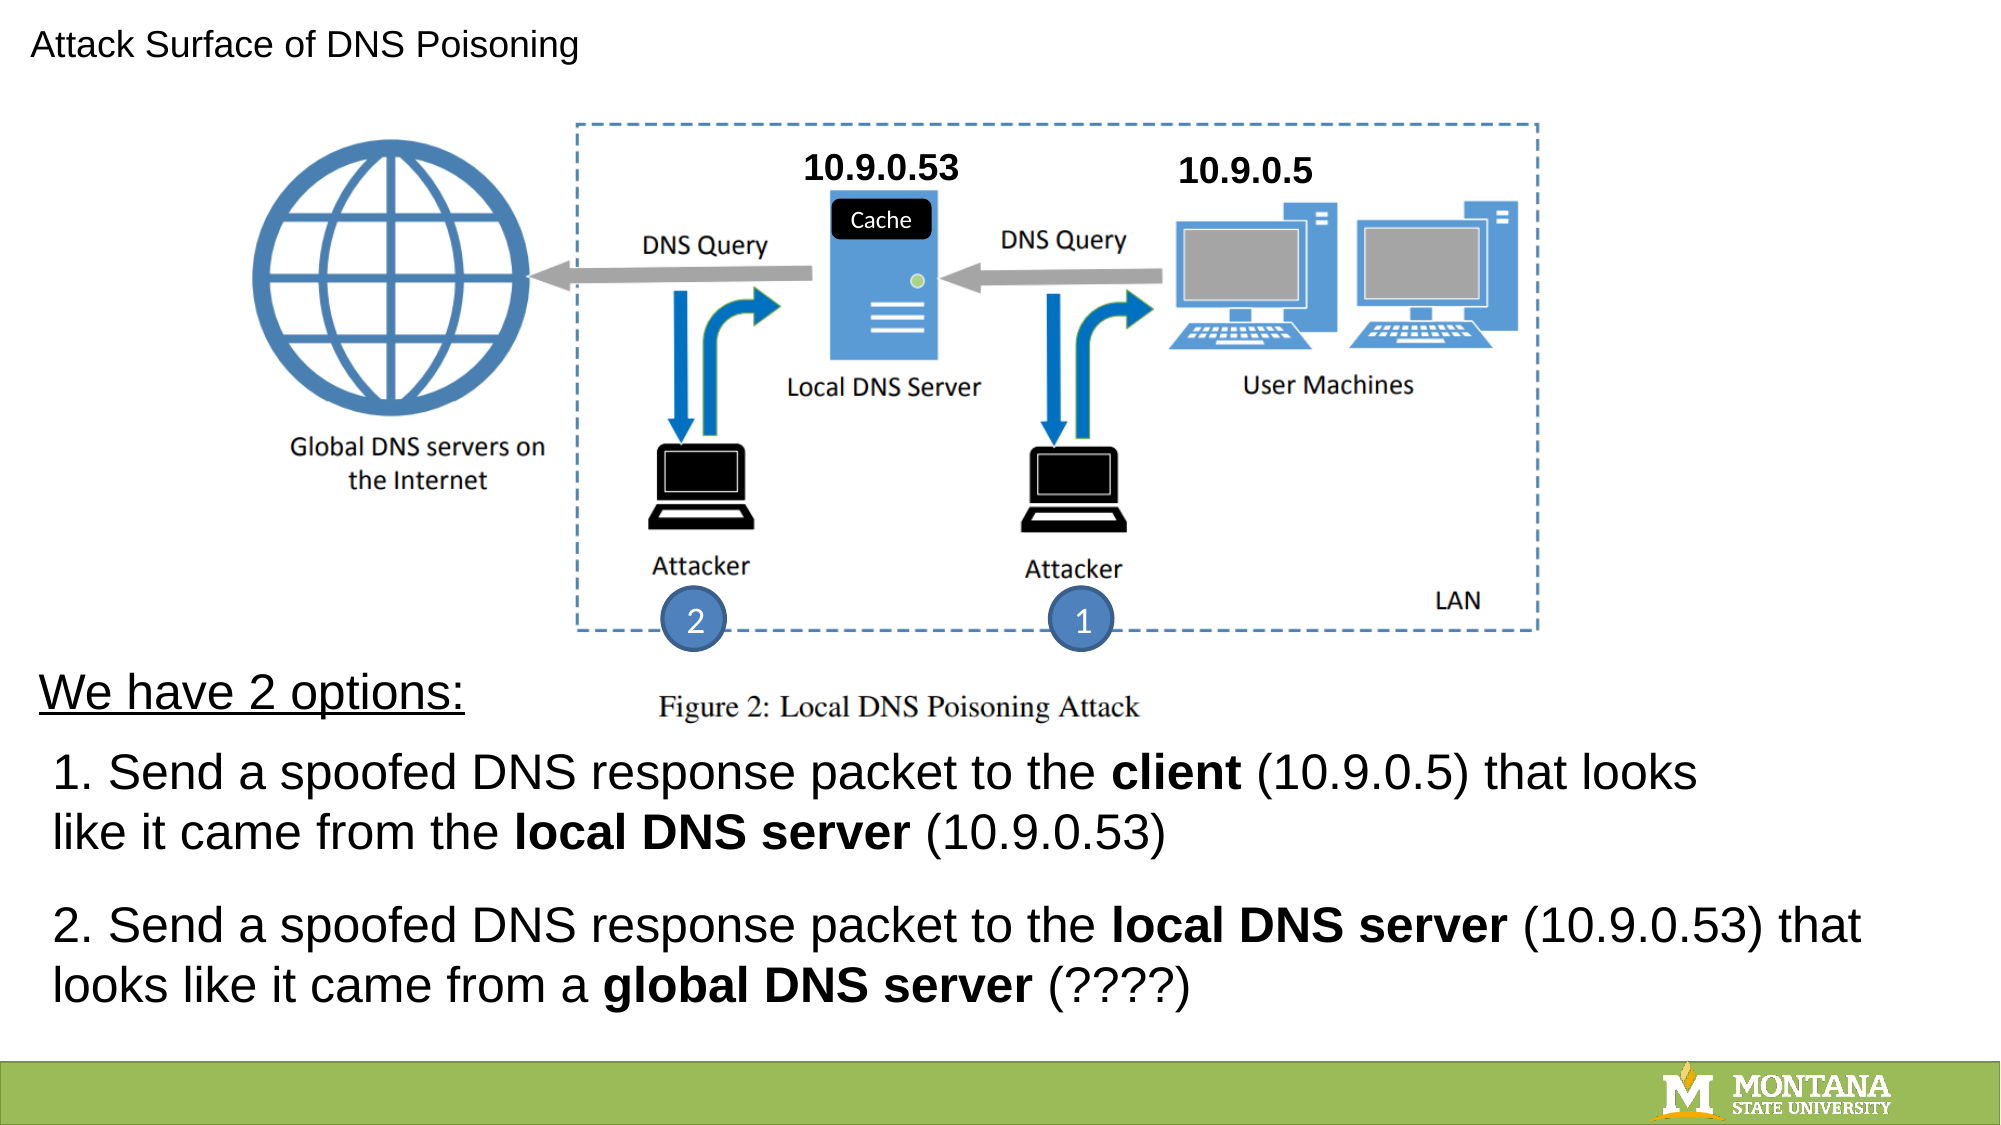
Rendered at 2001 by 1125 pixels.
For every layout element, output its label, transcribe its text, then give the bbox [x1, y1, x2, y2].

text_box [1894, 1060, 2000, 1125]
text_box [0, 1060, 1645, 1125]
text_box 2. Send a spoofed DNS response packet to the local DNS server (10.9.0.53) that looks like it came from a global DNS server (????) [37, 885, 1886, 1021]
picture [1649, 1060, 1892, 1122]
text_box Attack Surface of DNS Poisoning [15, 12, 595, 73]
text_box 1. Send a spoofed DNS response packet to the client (10.9.0.5) that looks like it came from the local DNS server (10.9.0.53) [37, 732, 1738, 867]
picture [199, 72, 1611, 761]
text_box We have 2 options: [23, 652, 194, 727]
